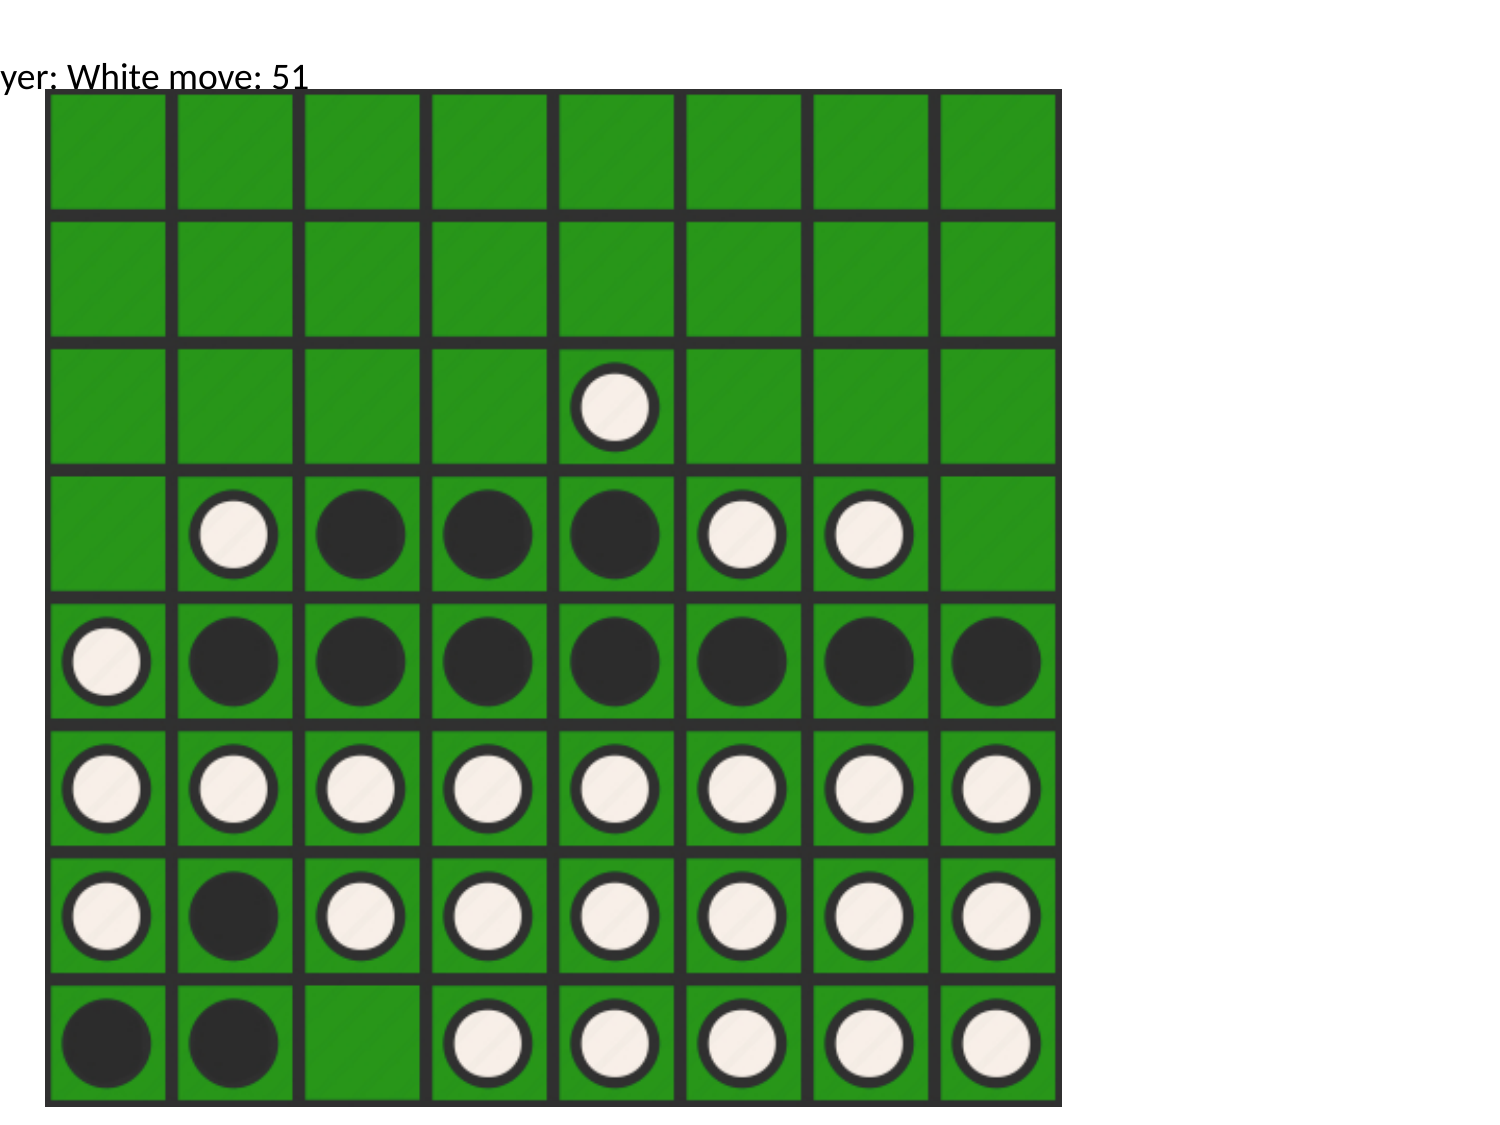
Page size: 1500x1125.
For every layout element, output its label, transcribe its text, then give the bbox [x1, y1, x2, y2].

picture [44, 89, 1062, 1107]
text_box turn: 34 player: White move: 51 [0, 44, 325, 105]
